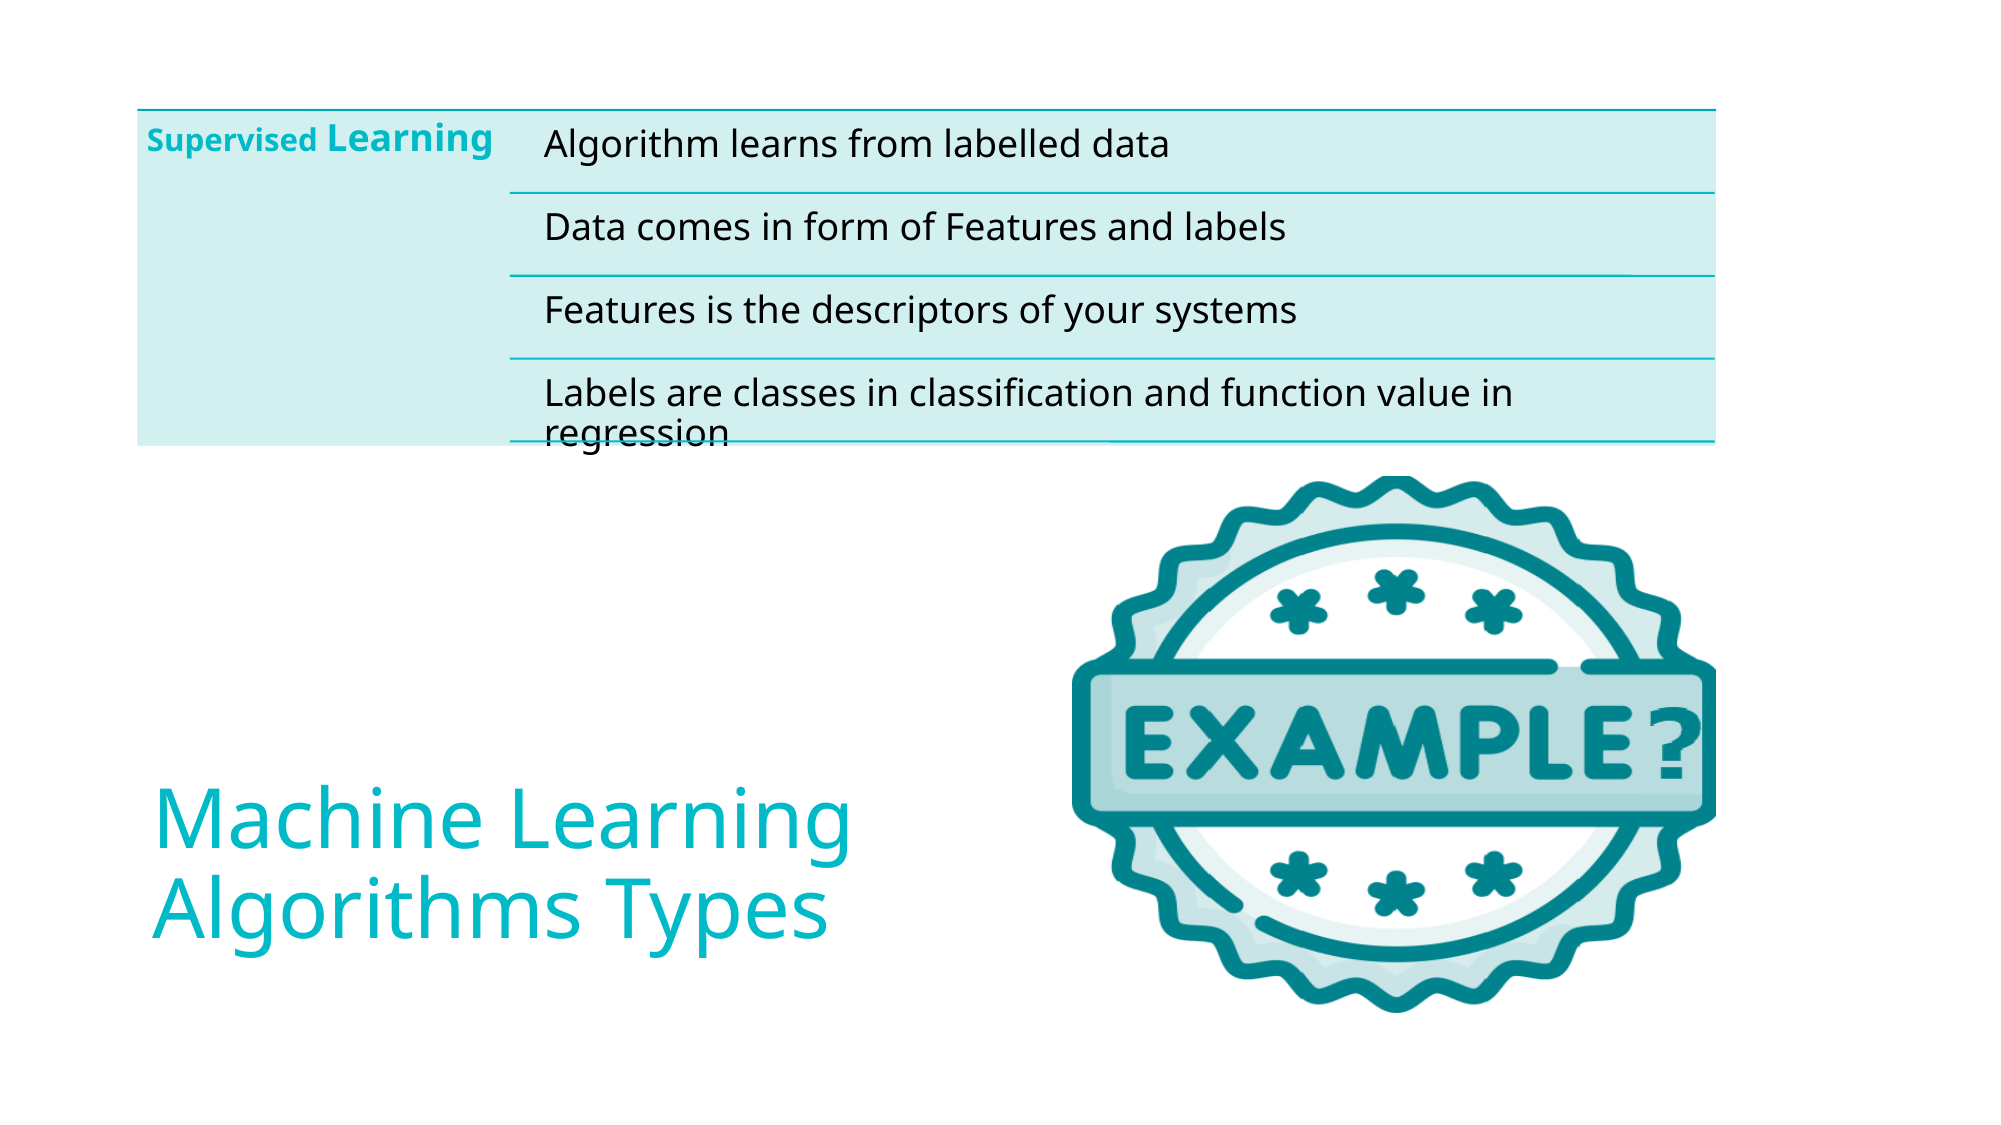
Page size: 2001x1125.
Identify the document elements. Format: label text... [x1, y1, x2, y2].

picture [1072, 476, 1716, 1014]
title Machine Learning Algorithms Types [137, 679, 884, 964]
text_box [137, 109, 1716, 446]
